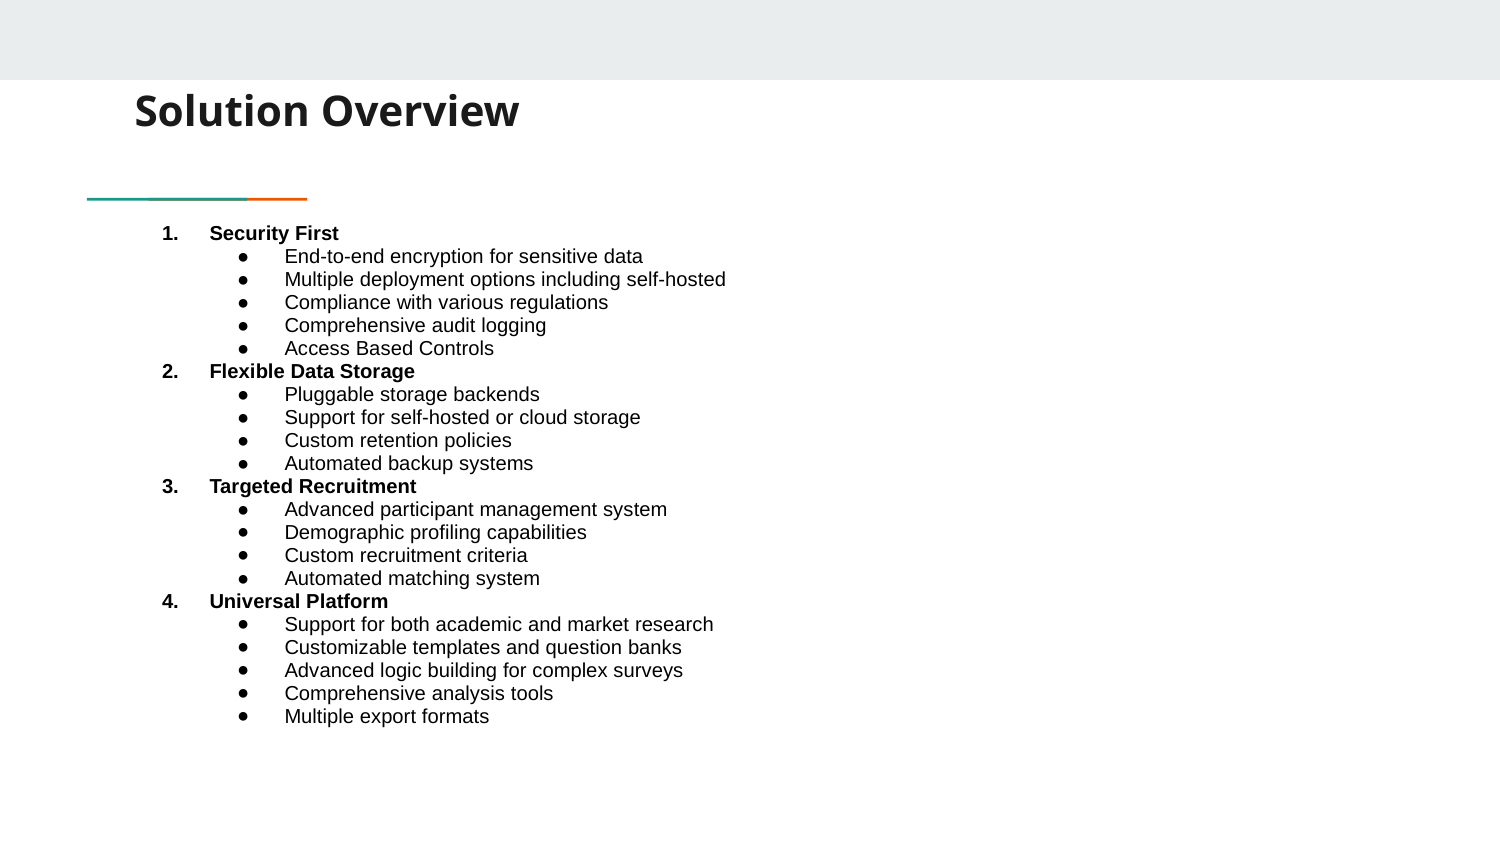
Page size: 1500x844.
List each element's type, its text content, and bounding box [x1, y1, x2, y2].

title Solution Overview [119, 66, 1381, 154]
list Security First End-to-end encryption for sensitive data Multiple deployment options including self-hosted Compliance with various regulations Comprehensive audit logging Access Based Controls Flexible Data Storage Pluggable storage backends Support for self-hosted or cloud storage Custom retention policies Automated backup systems Targeted Recruitment Advanced participant management system Demographic profiling capabilities Custom recruitment criteria Automated matching system Universal Platform Support for both academic and market research Customizable templates and question banks Advanced logic building for complex surveys Comprehensive analysis tools Multiple export formats [119, 207, 1381, 772]
